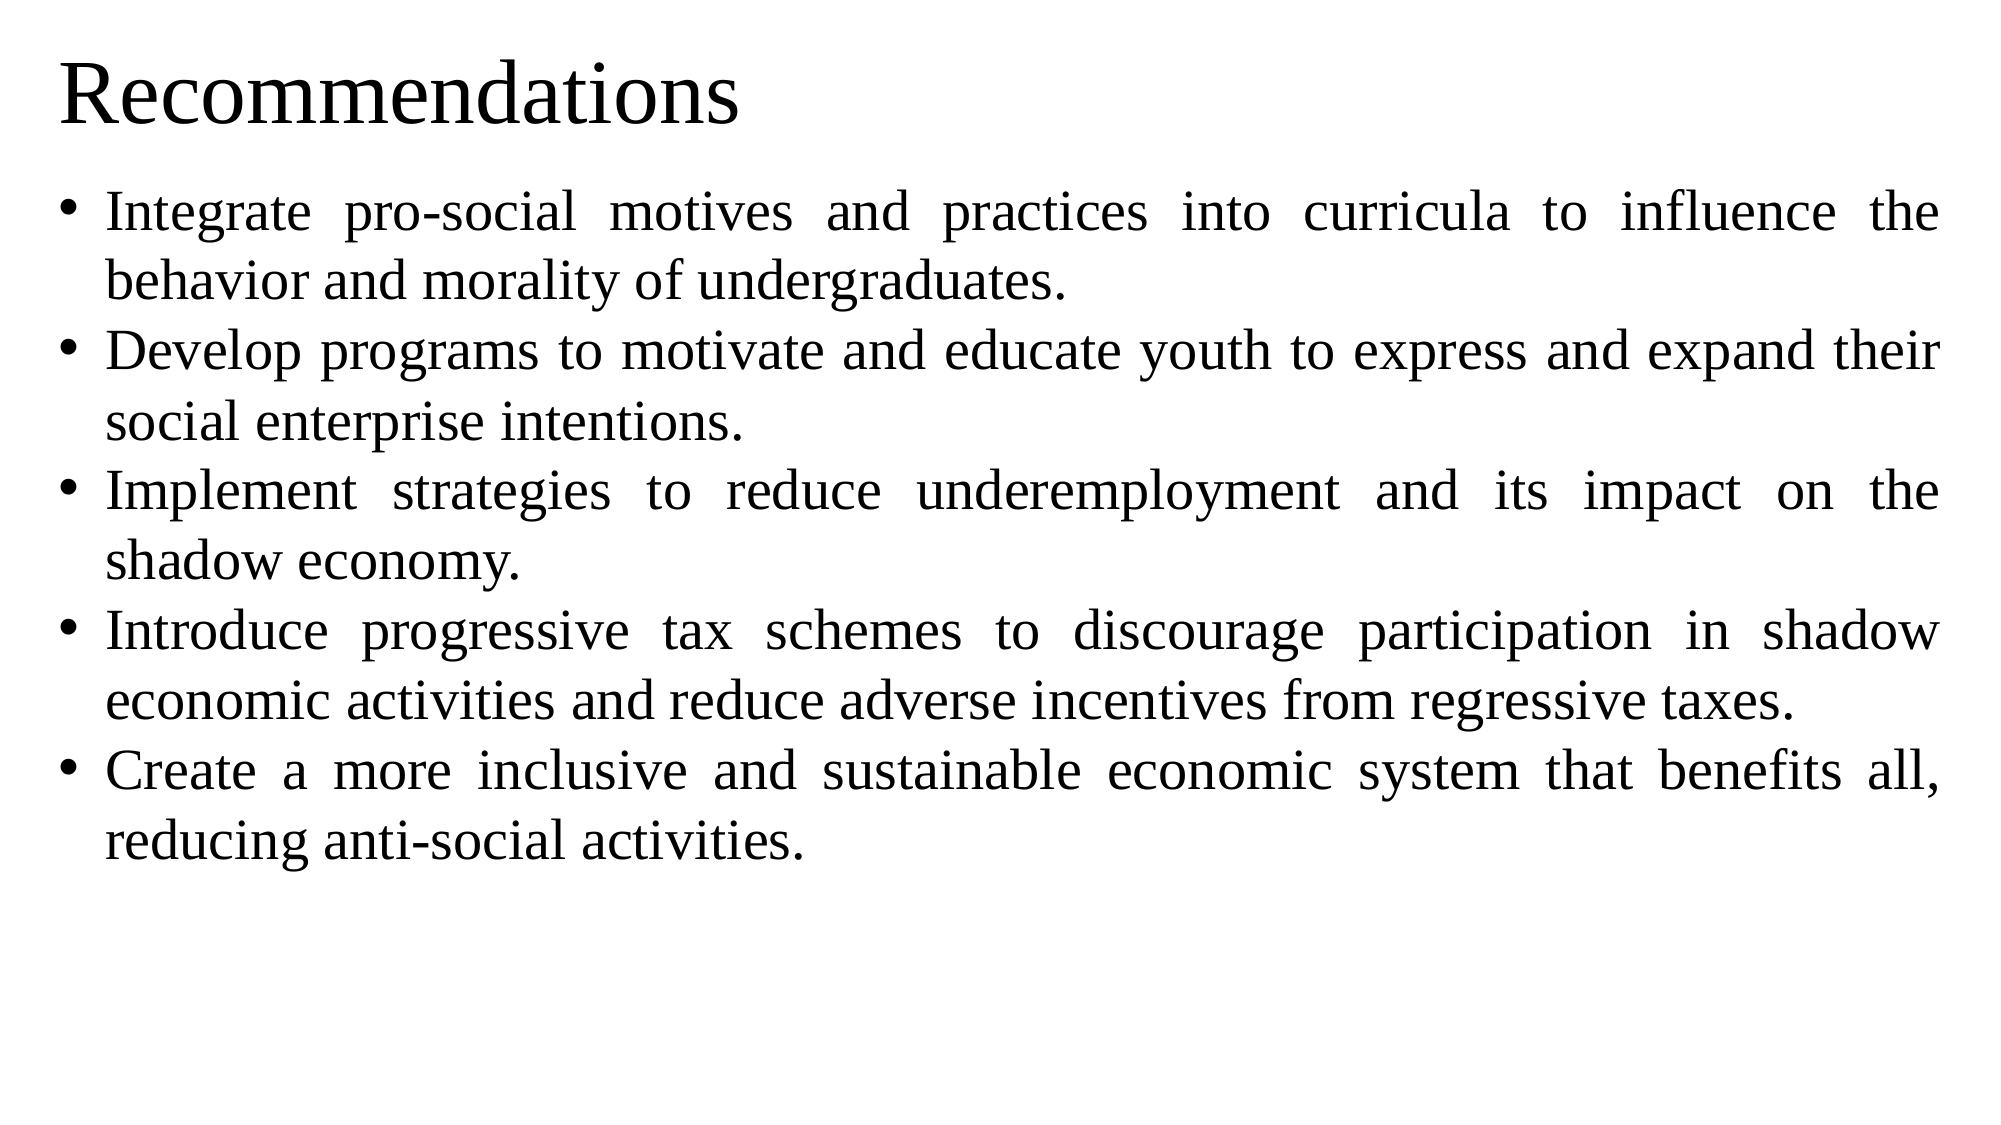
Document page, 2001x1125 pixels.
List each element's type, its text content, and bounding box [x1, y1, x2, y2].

text_box Integrate pro-social motives and practices into curricula to influence the behavior and morality of undergraduates. Develop programs to motivate and educate youth to express and expand their social enterprise intentions. Implement strategies to reduce underemployment and its impact on the shadow economy. Introduce progressive tax schemes to discourage participation in shadow economic activities and reduce adverse incentives from regressive taxes. Create a more inclusive and sustainable economic system that benefits all, reducing anti-social activities. [43, 164, 1957, 1125]
title Recommendations [43, 0, 1769, 164]
